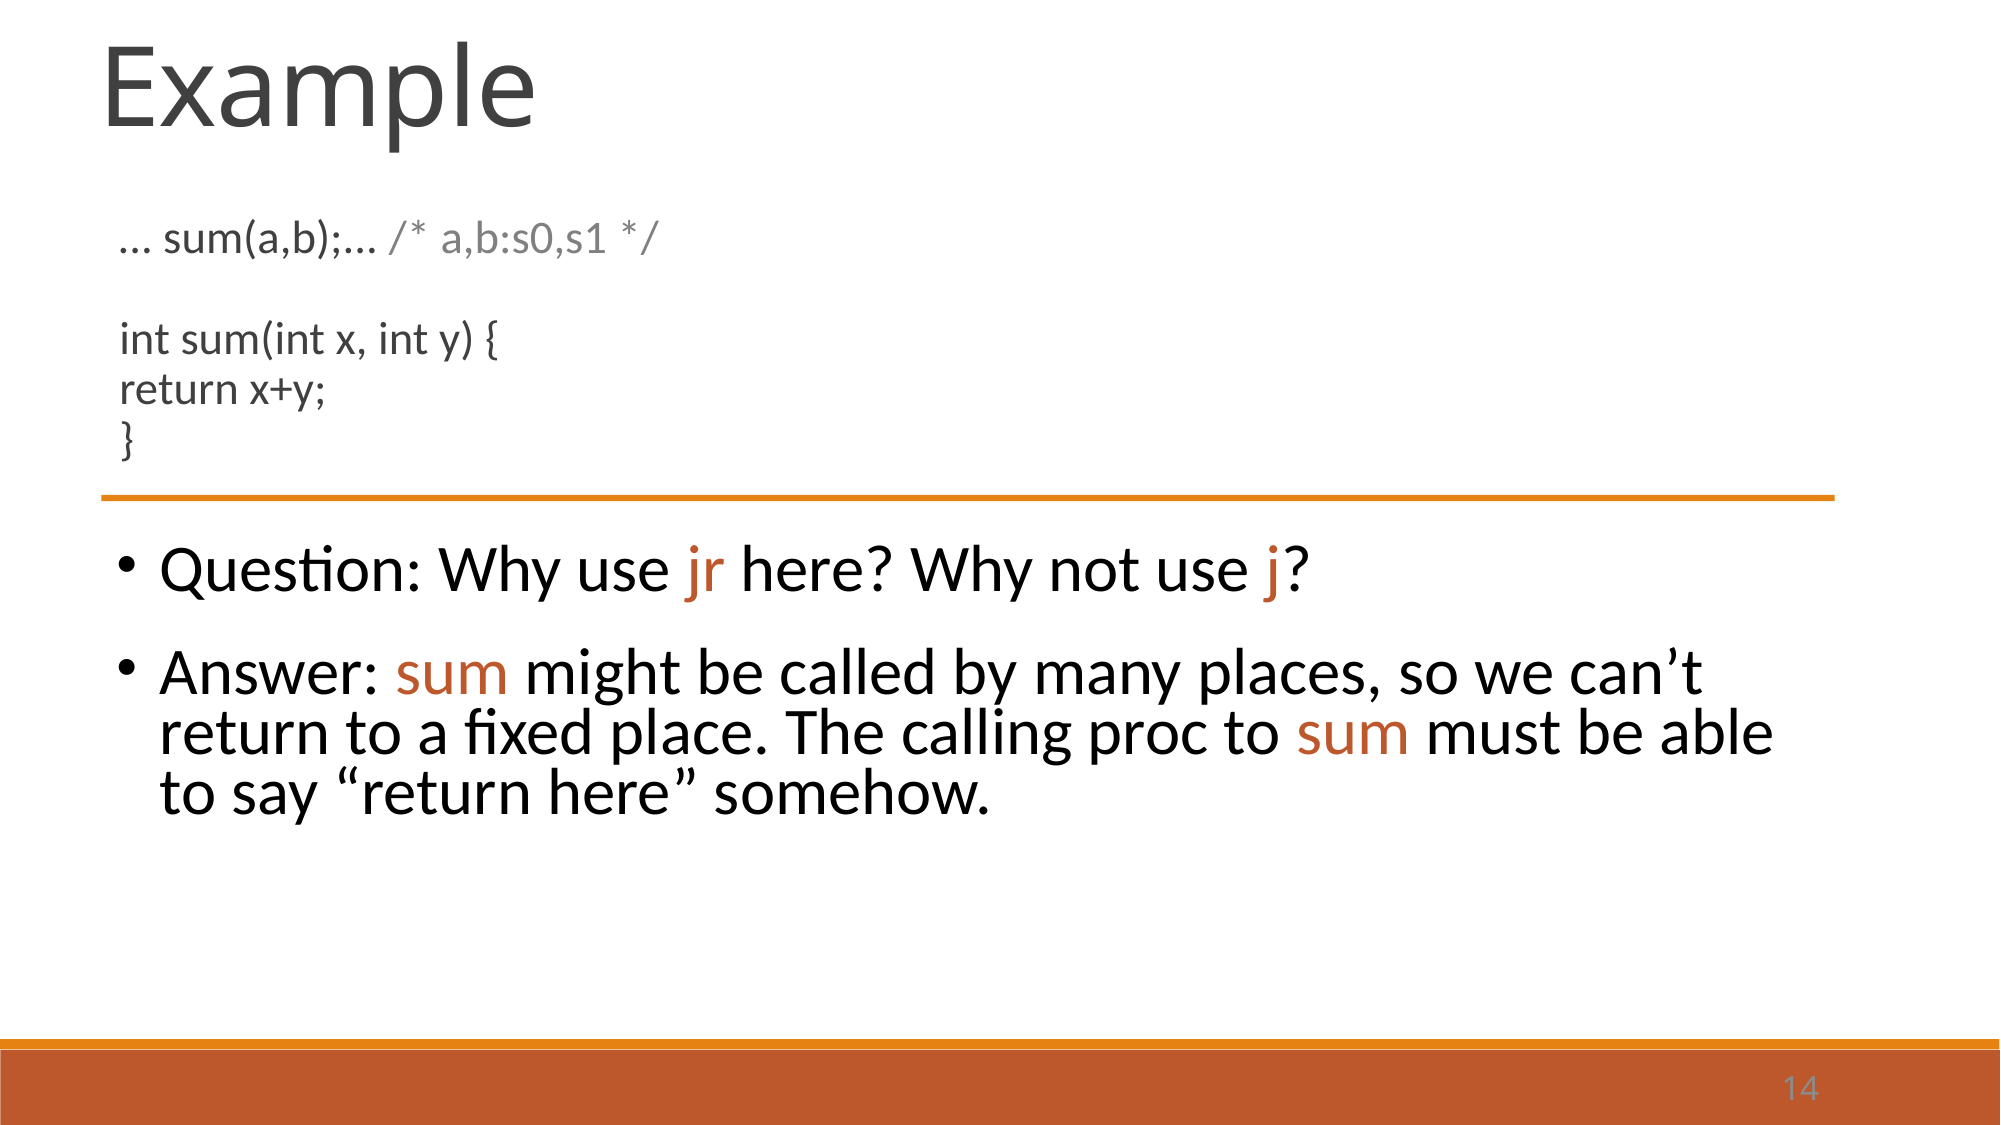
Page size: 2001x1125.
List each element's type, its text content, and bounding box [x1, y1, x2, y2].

text_box Example [83, 78, 1867, 157]
list ... sum(a,b);... /* a,b:s0,s1 */ int sum(int x, int y) { return x+y; } [107, 205, 2000, 474]
text_box Question: Why use jr here? Why not use j? Answer: sum might be called by many places, so we can’t return to a fixed place. The calling proc to sum must be able to say “return here” somehow. [101, 537, 1819, 833]
slide_number 14 [1624, 1059, 1840, 1120]
